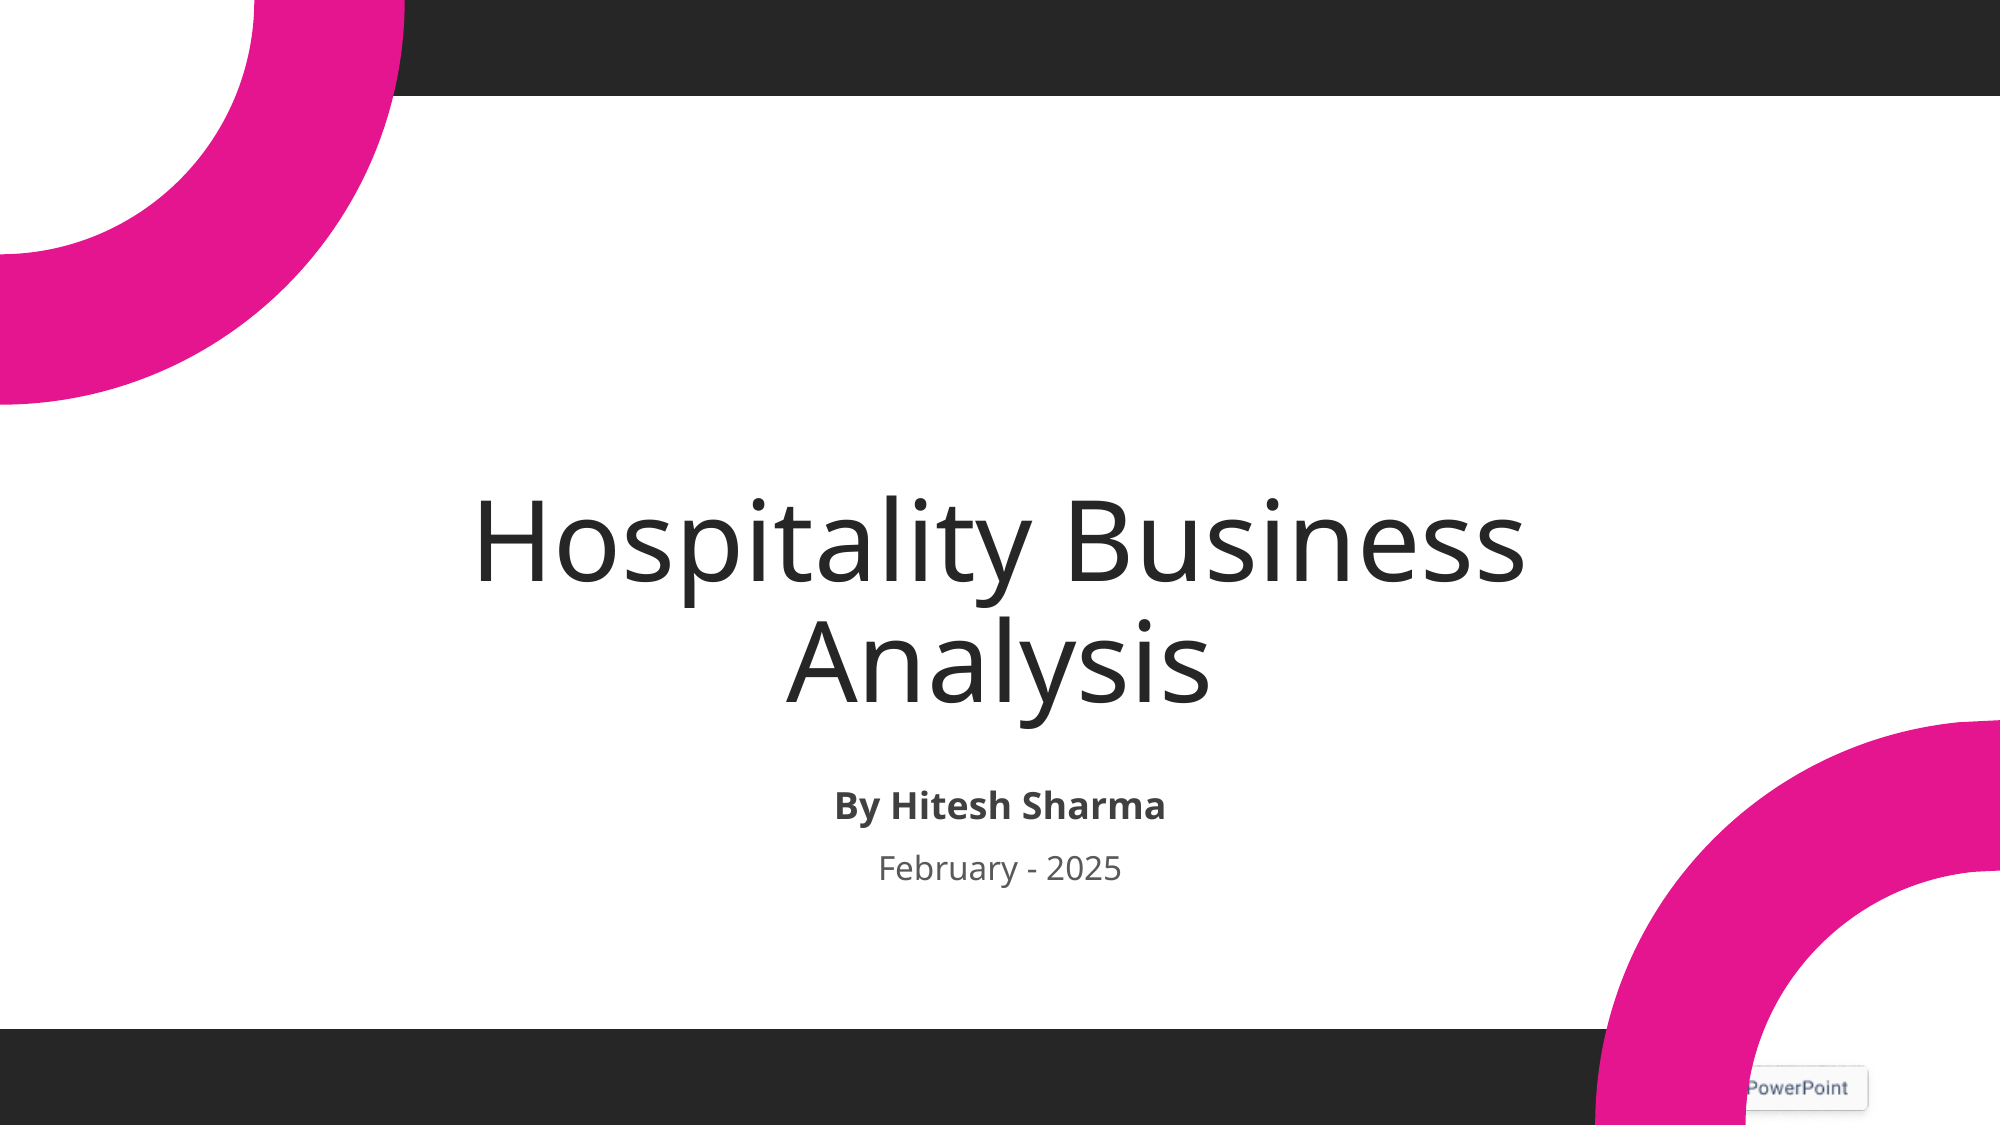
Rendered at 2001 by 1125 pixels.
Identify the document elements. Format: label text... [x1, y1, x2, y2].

list February - 2025 [333, 844, 1668, 905]
title Hospitality Business Analysis [332, 235, 1668, 735]
list By Hitesh Sharma [333, 774, 1668, 835]
picture [1746, 1052, 1884, 1125]
